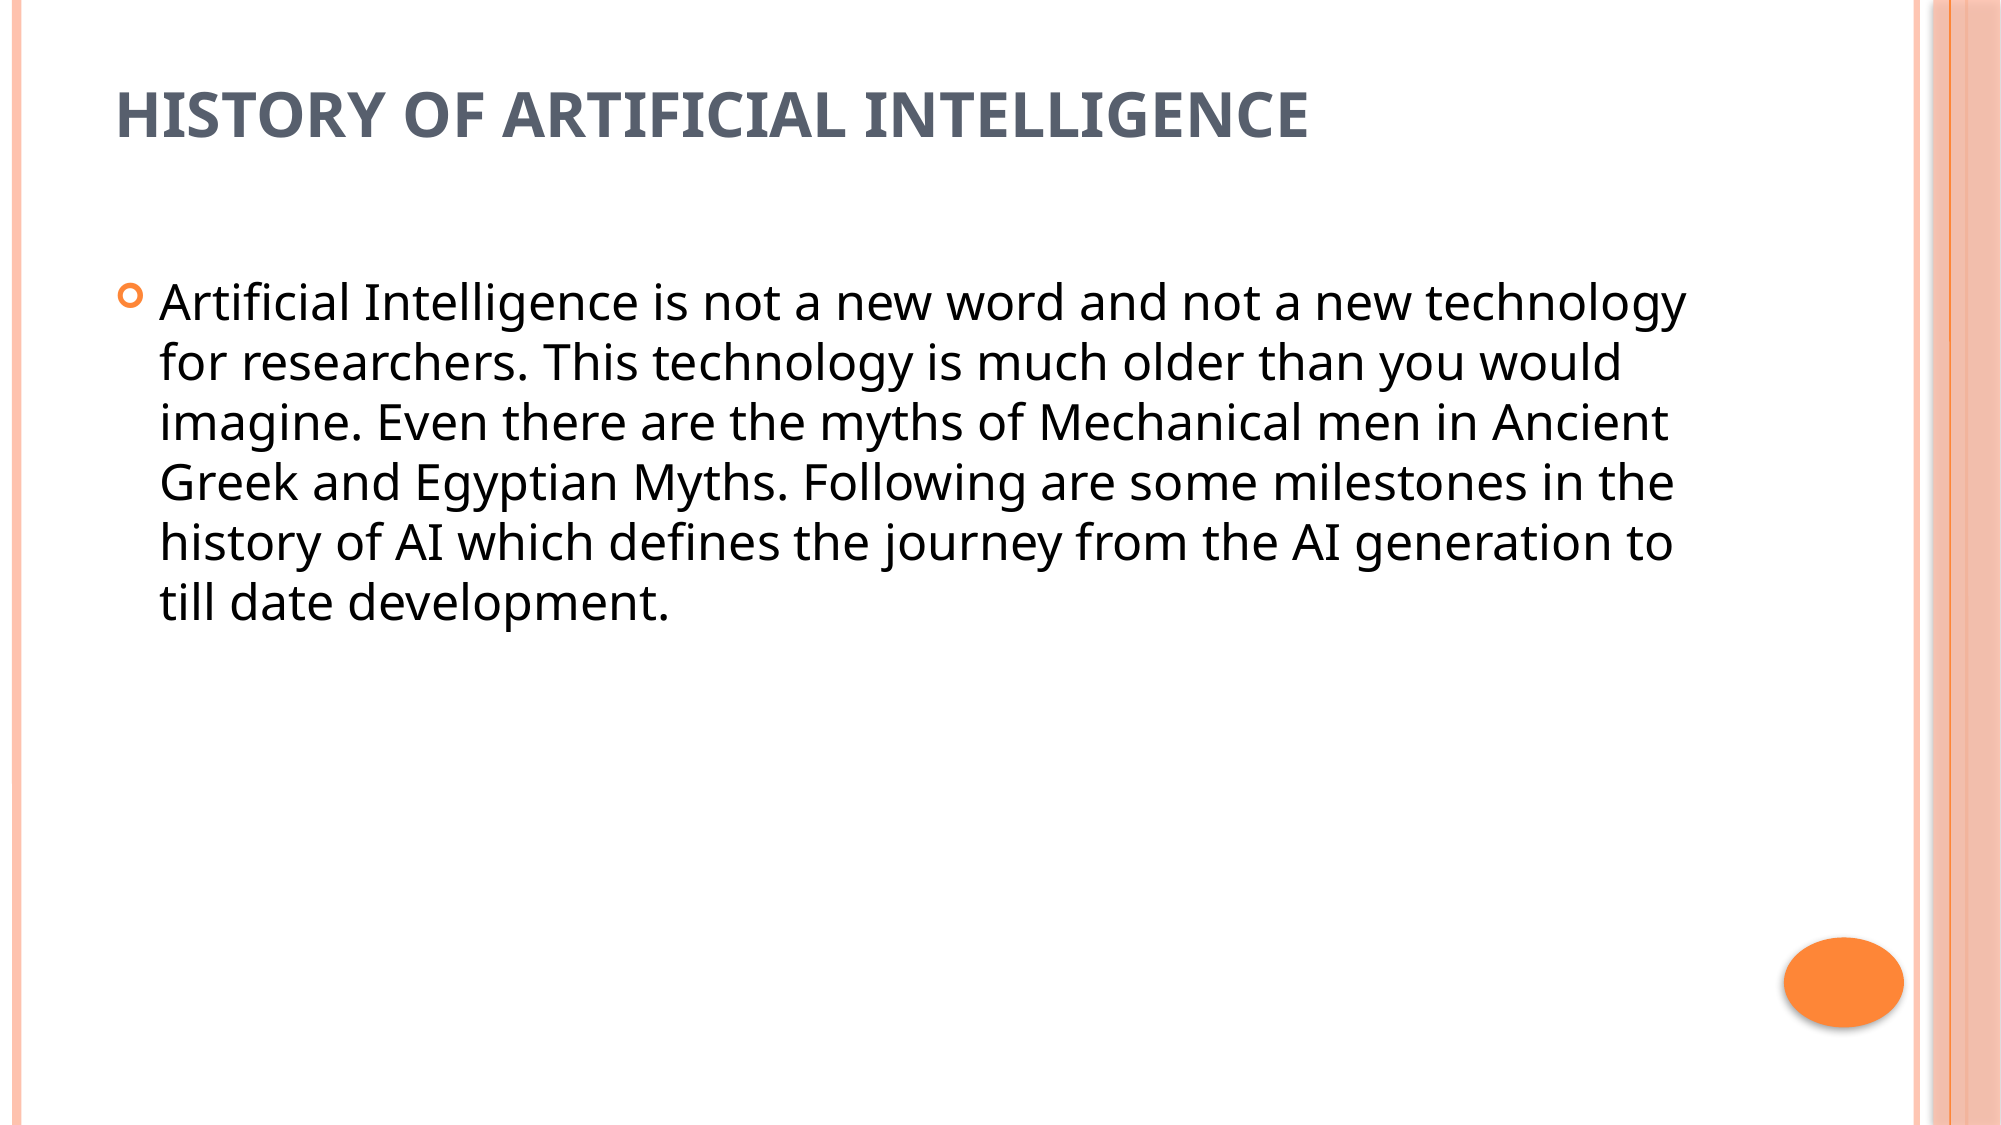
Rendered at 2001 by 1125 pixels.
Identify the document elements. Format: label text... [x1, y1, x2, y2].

list Artificial Intelligence is not a new word and not a new technology for researchers. This technology is much older than you would imagine. Even there are the myths of Mechanical men in Ancient Greek and Egyptian Myths. Following are some milestones in the history of AI which defines the journey from the AI generation to till date development. [99, 262, 1734, 1062]
title History of Artificial Intelligence [99, 45, 1734, 233]
